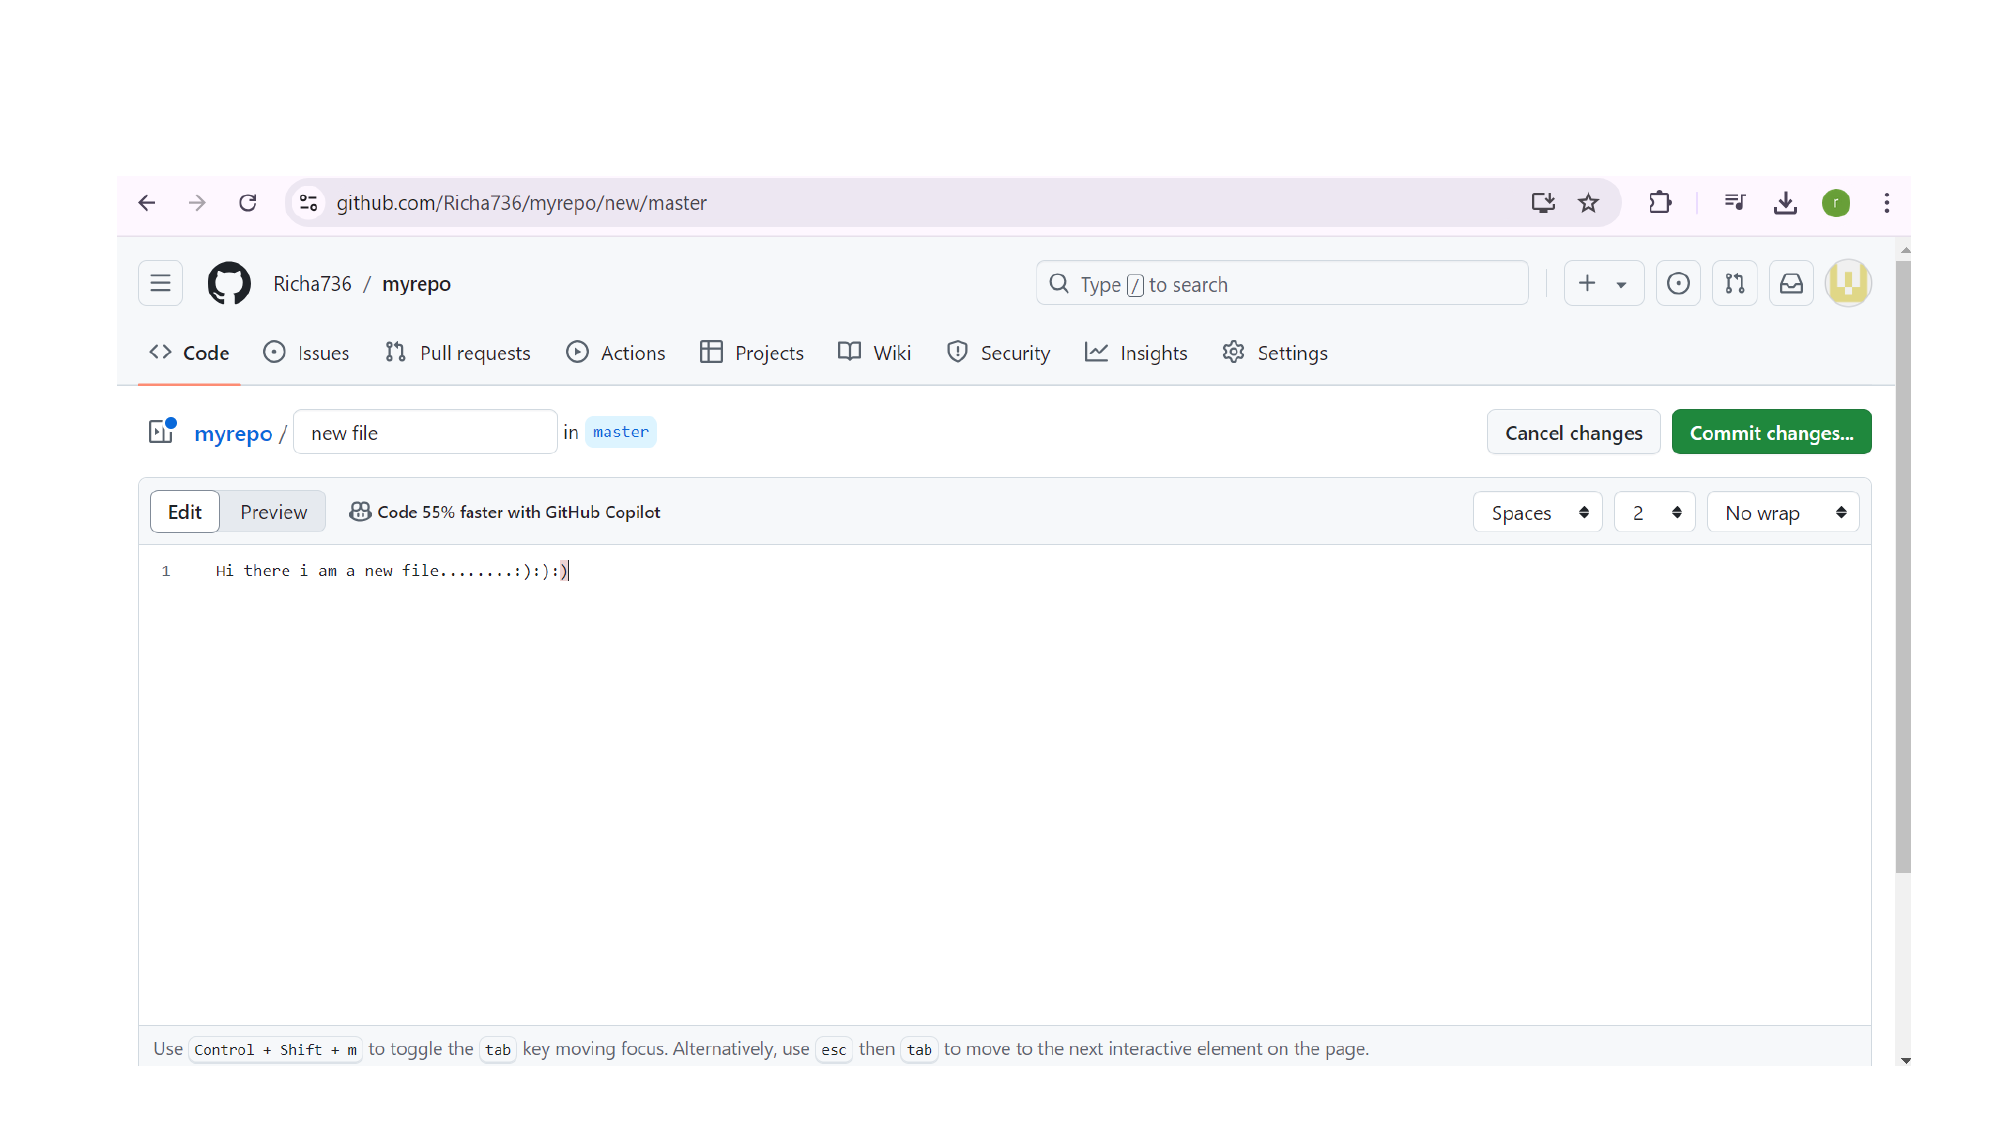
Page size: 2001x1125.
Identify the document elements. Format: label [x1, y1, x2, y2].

list [117, 176, 1912, 1066]
